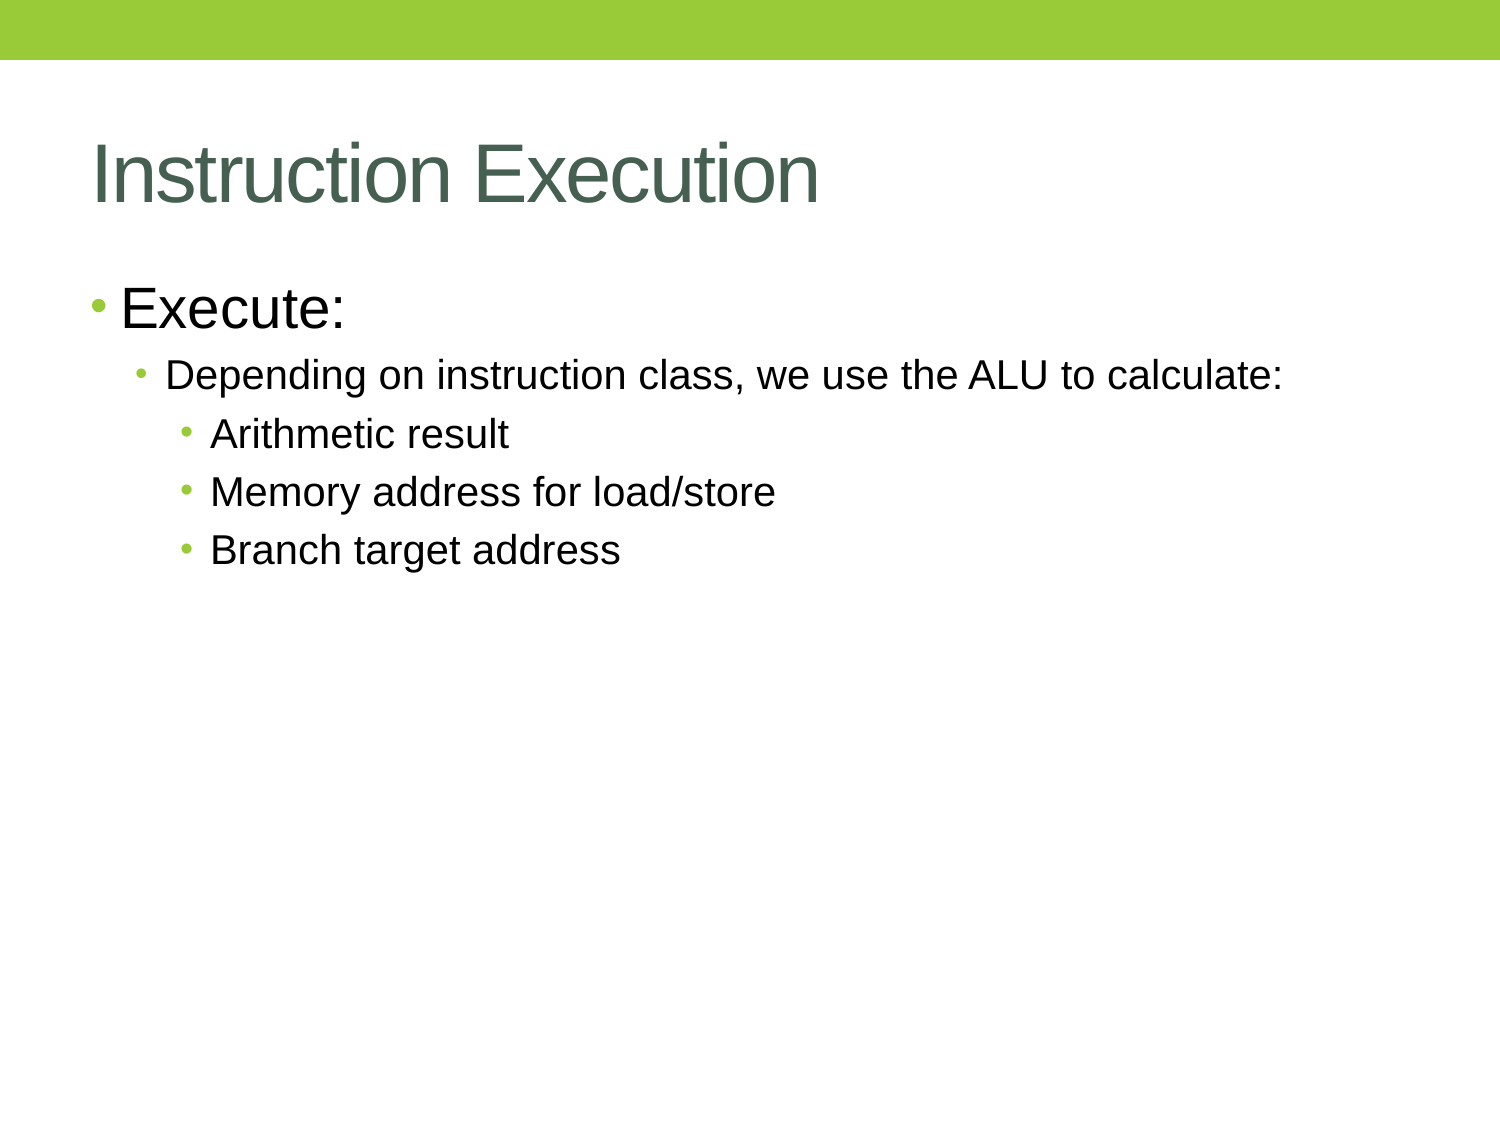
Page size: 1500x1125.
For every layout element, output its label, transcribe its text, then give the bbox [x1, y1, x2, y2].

title Instruction Execution [75, 87, 1425, 250]
list Execute: Depending on instruction class, we use the ALU to calculate: Arithmetic result Memory address for load/store Branch target address [75, 262, 1425, 1063]
